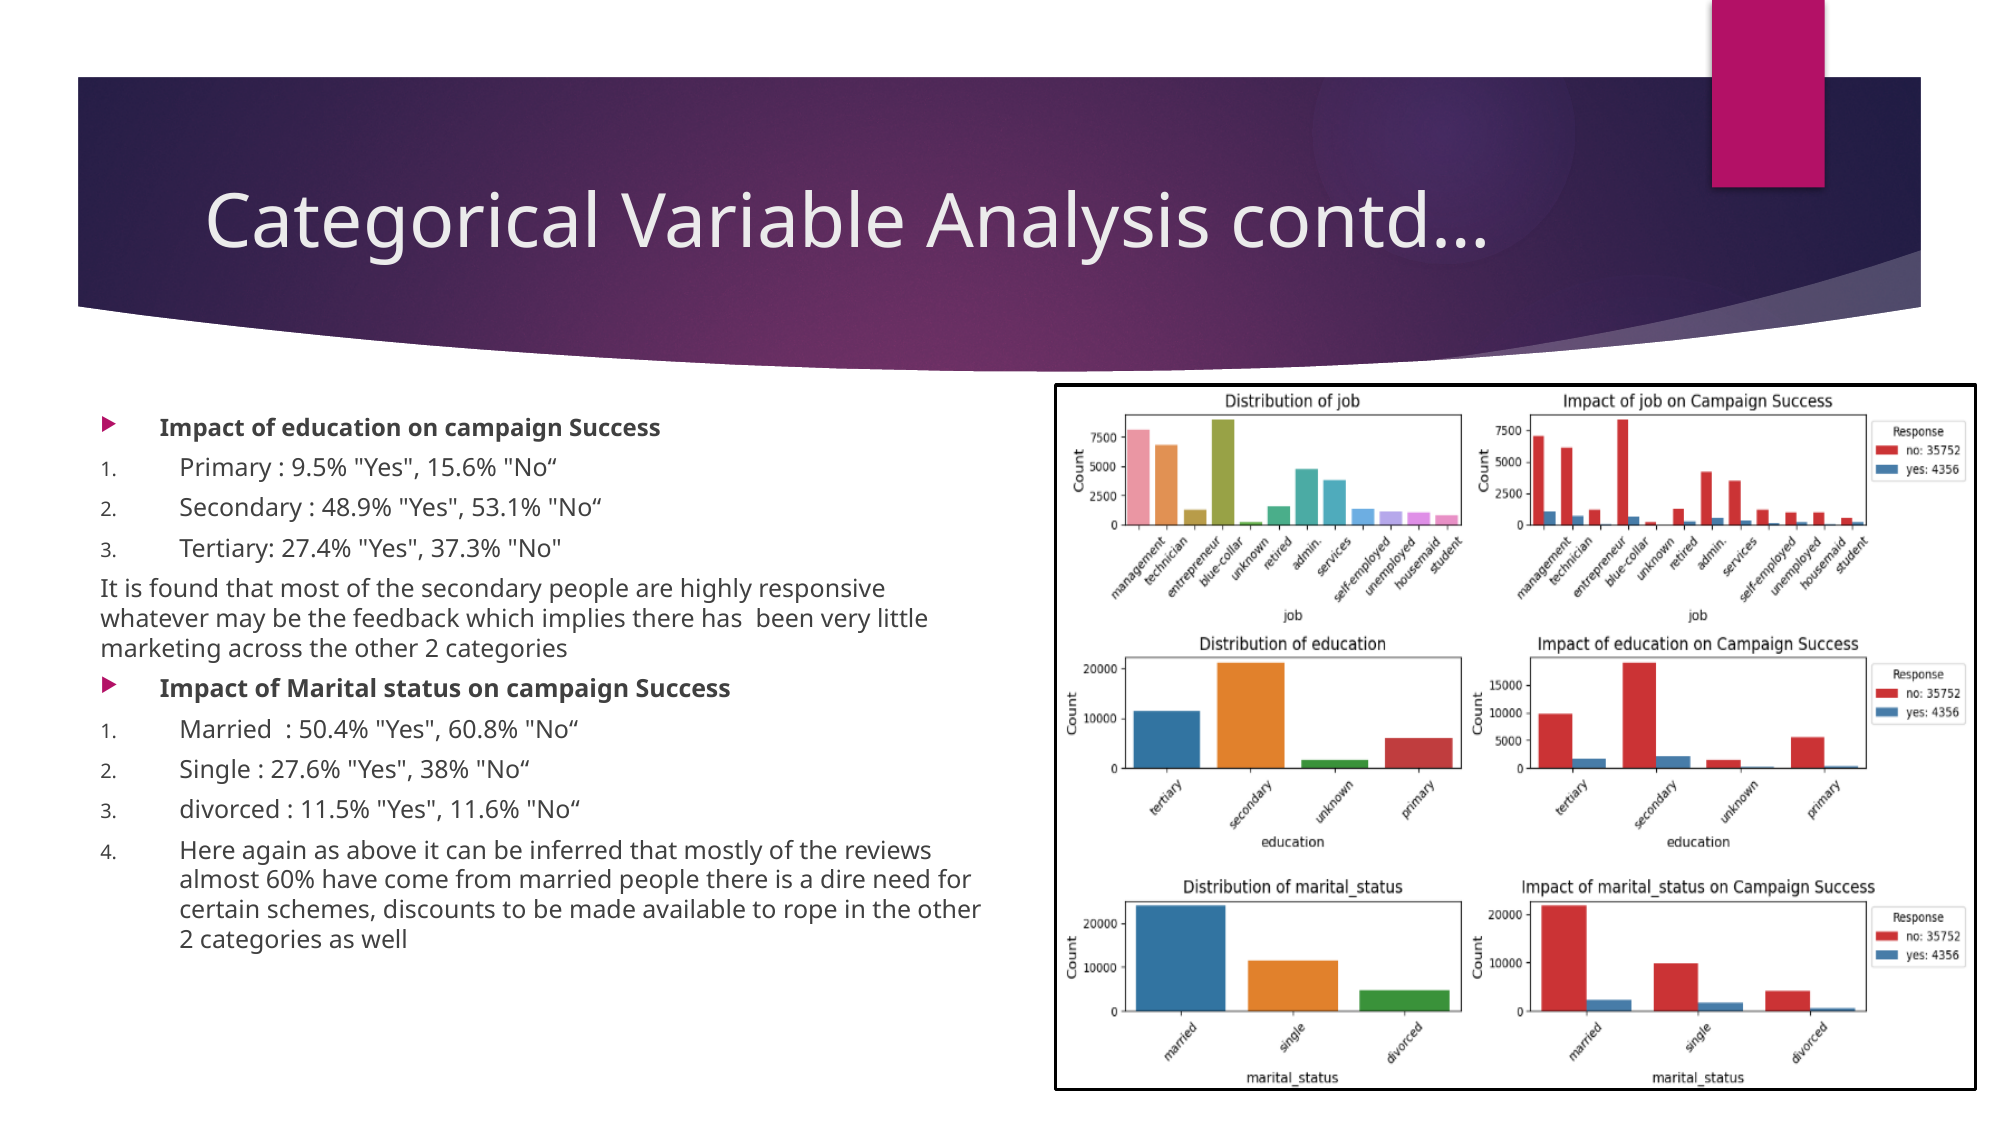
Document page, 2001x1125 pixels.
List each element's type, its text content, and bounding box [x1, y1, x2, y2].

title Categorical Variable Analysis contd… [189, 159, 1627, 276]
list Impact of education on campaign Success Primary : 9.5% "Yes", 15.6% "No“ Secondary : 48.9% "Yes", 53.1% "No“ Tertiary: 27.4% "Yes", 37.3% "No" It is found that most of the secondary people are highly responsive whatever may be the feedback which implies there has been very little marketing across the other 2 categories Impact of Marital status on campaign Success Married : 50.4% "Yes", 60.8% "No“ Single : 27.6% "Yes", 38% "No“ divorced : 11.5% "Yes", 11.6% "No“ Here again as above it can be inferred that mostly of the reviews almost 60% have come from married people there is a dire need for certain schemes, discounts to be made available to rope in the other 2 categories as well [85, 404, 1000, 966]
picture [1056, 386, 1975, 1089]
